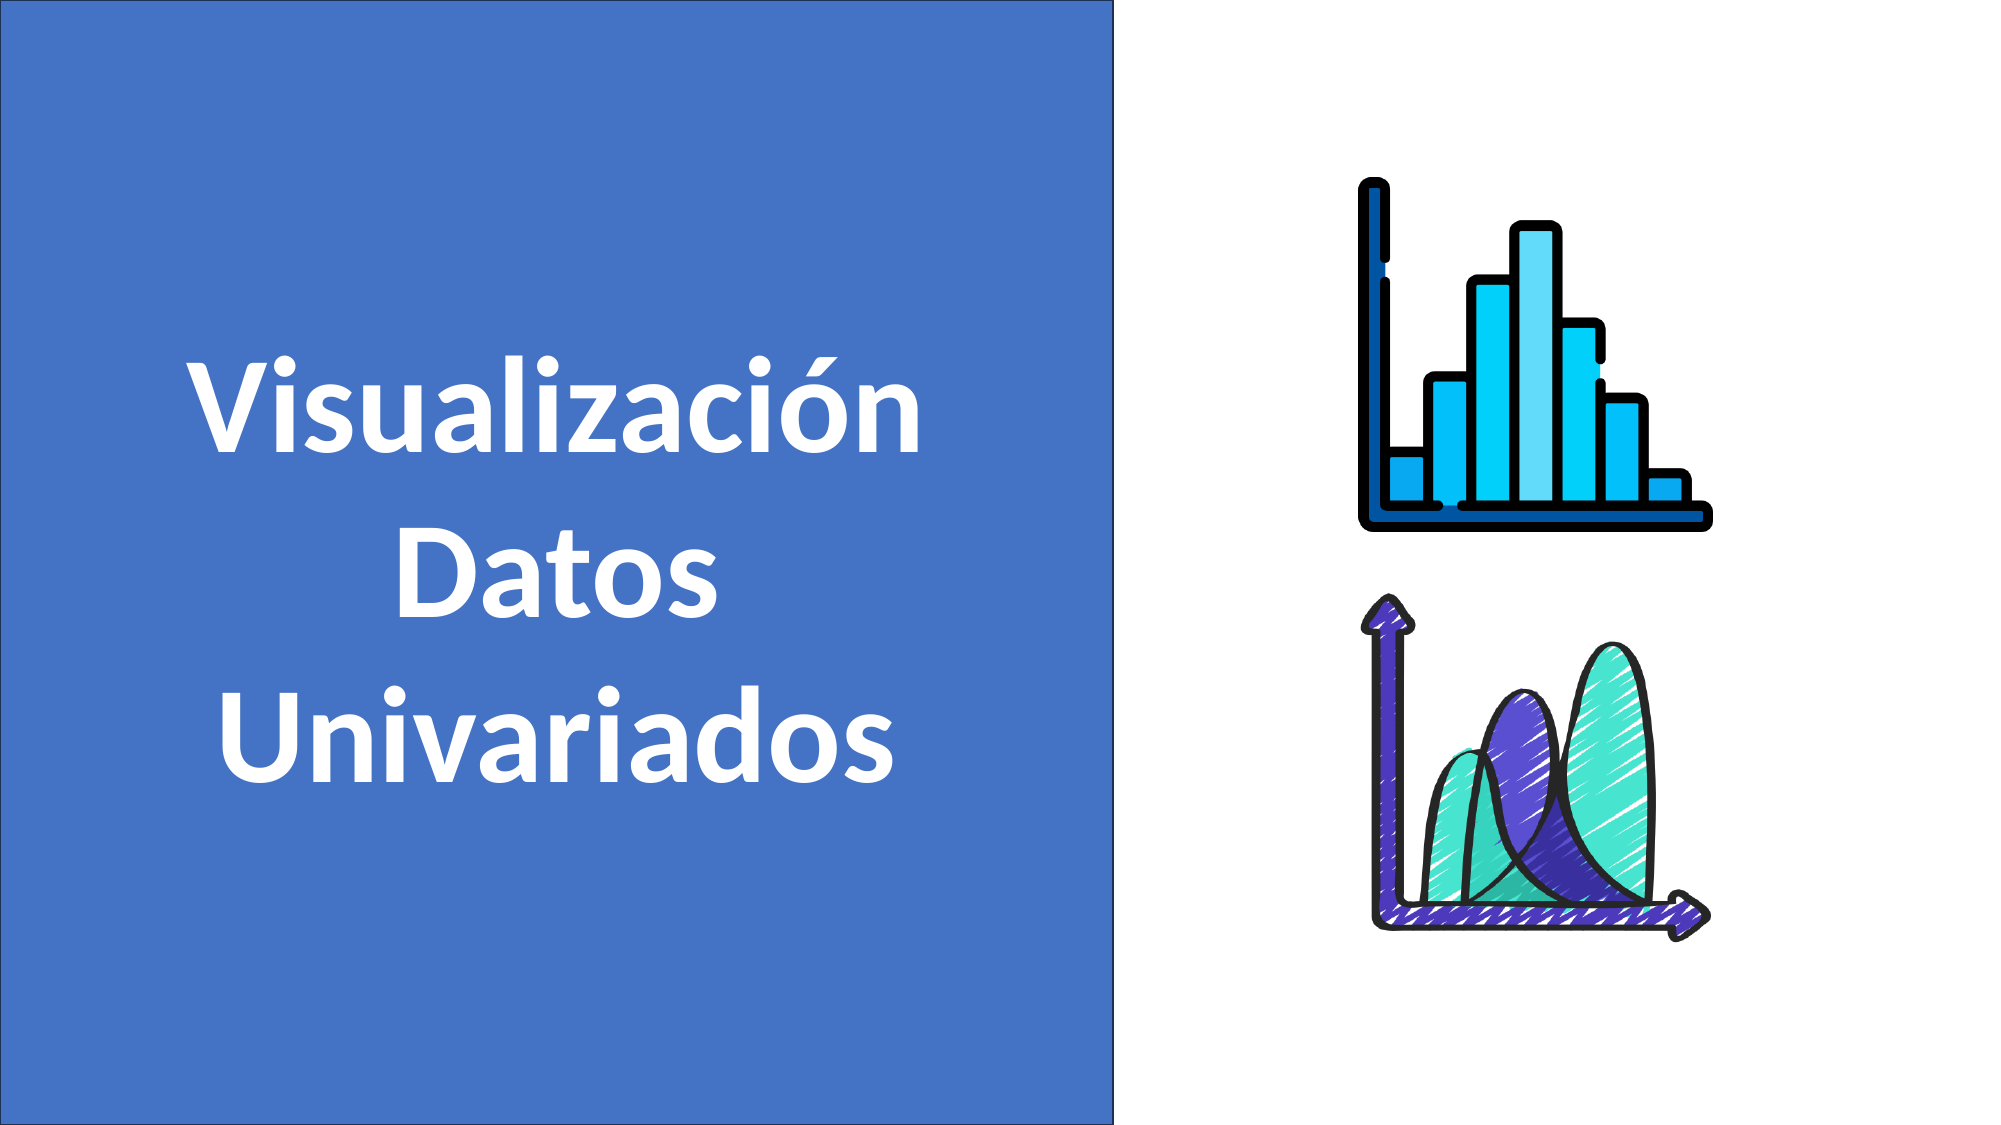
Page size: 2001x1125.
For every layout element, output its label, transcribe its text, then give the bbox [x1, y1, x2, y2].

picture [1358, 590, 1713, 945]
text_box Visualización Datos Univariados [0, 0, 1114, 1125]
picture [1358, 177, 1713, 532]
